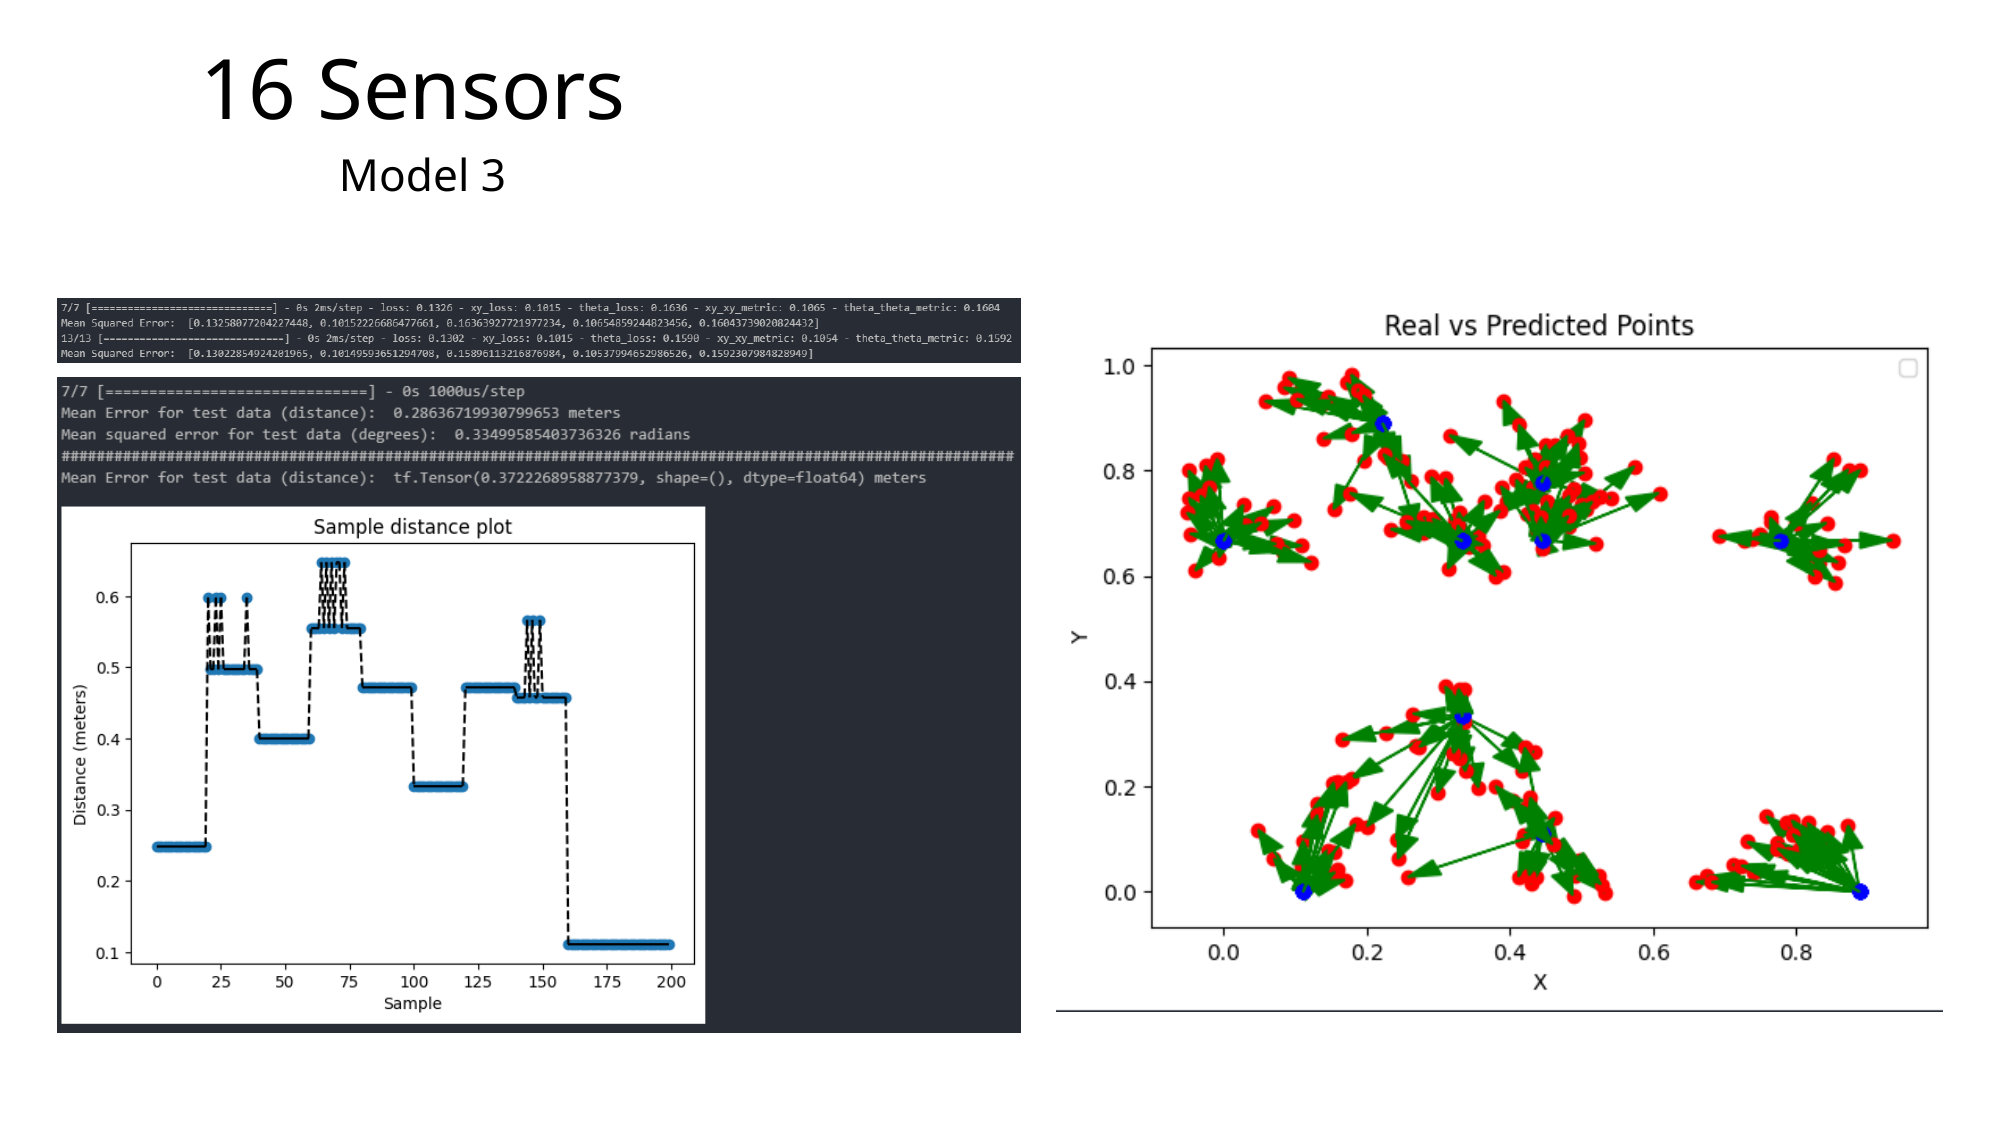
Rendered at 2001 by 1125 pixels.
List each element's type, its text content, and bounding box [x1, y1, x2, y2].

picture [57, 377, 1021, 1033]
picture [57, 298, 1021, 363]
picture [1056, 298, 1943, 1012]
title 16 Sensors [92, 46, 735, 145]
text_box Model 3 [57, 145, 788, 209]
